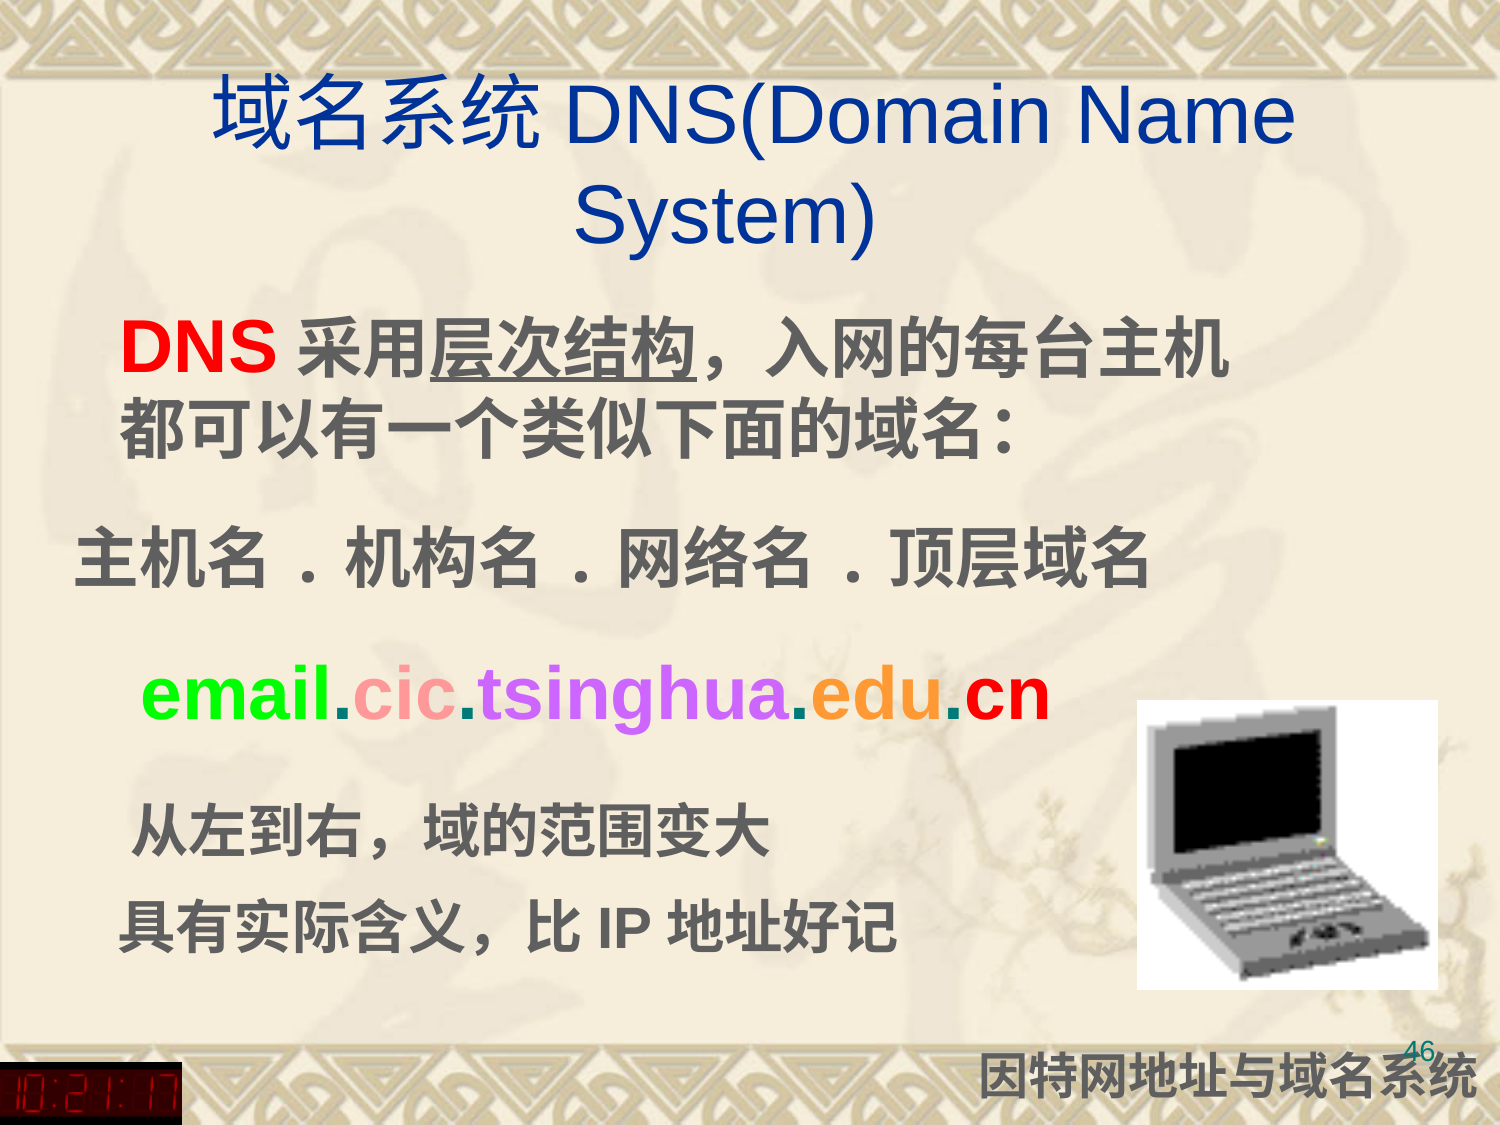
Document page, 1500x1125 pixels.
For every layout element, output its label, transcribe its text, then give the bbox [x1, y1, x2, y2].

text_box 因特网地址与域名系统 [963, 1037, 1494, 1113]
title 域名系统DNS(Domain Name System) [0, 66, 1451, 254]
text_box 主机名.机构名.网络名.顶层域名 [57, 508, 1171, 604]
slide_number 46 [1074, 1024, 1451, 1103]
text_box DNS采用层次结构，入网的每台主机 都可以有一个类似下面的域名： [105, 289, 1246, 475]
text_box 从左到右，域的范围变大 [115, 786, 787, 872]
text_box email.cic.tsinghua.edu.cn [125, 637, 1068, 743]
picture [0, 0, 1500, 1125]
text_box 具有实际含义，比IP地址好记 [102, 883, 914, 968]
